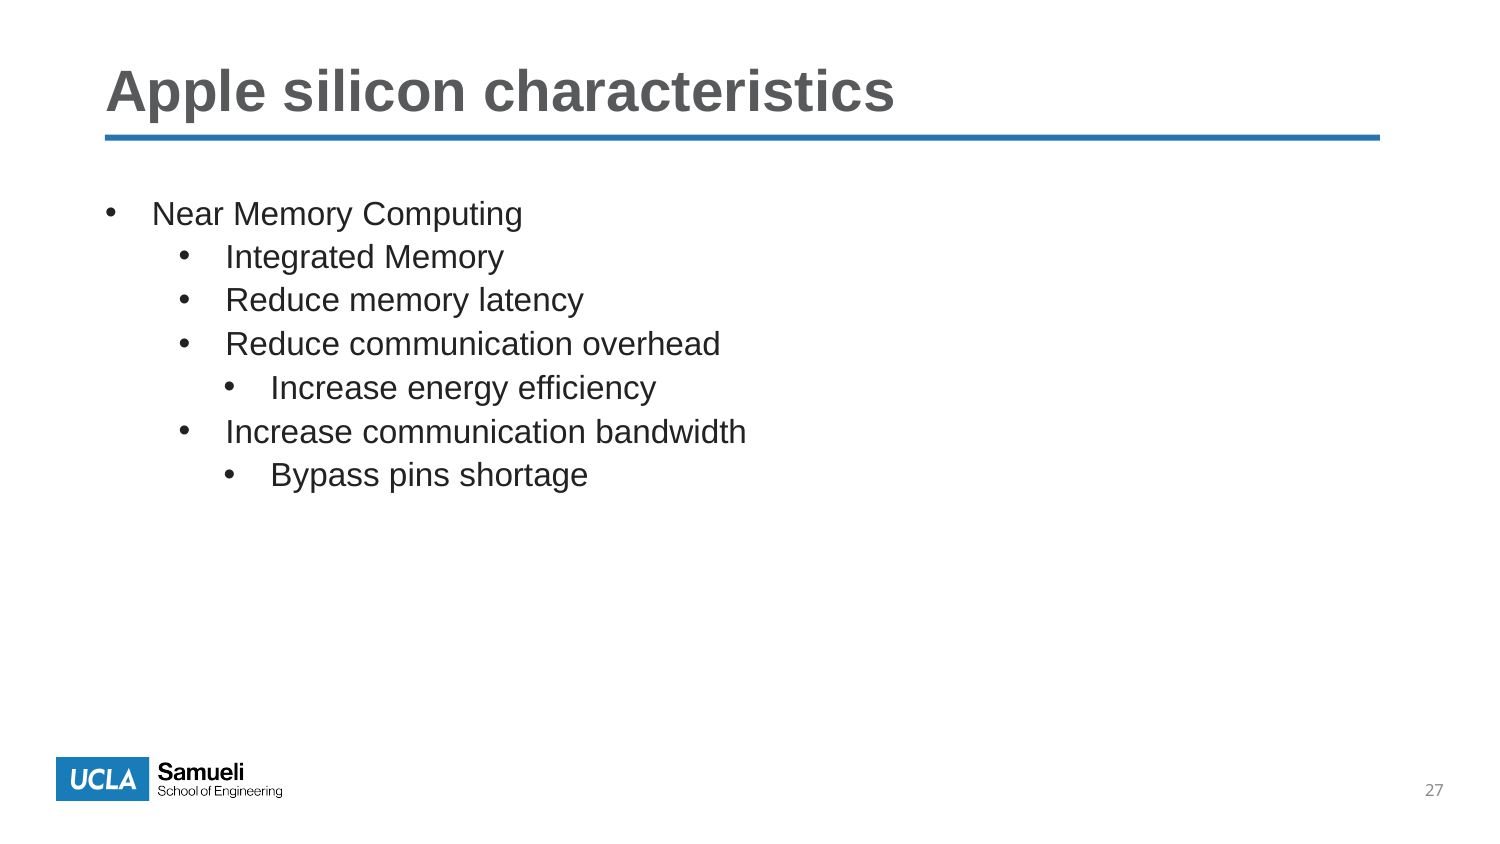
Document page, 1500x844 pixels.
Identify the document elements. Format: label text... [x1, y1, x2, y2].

picture [56, 757, 282, 801]
title Apple silicon characteristics [105, 60, 1380, 125]
slide_number 27 [1425, 780, 1500, 840]
list Near Memory Computing Integrated Memory Reduce memory latency Reduce communication overhead Increase energy efficiency Increase communication bandwidth Bypass pins shortage [105, 191, 1295, 720]
